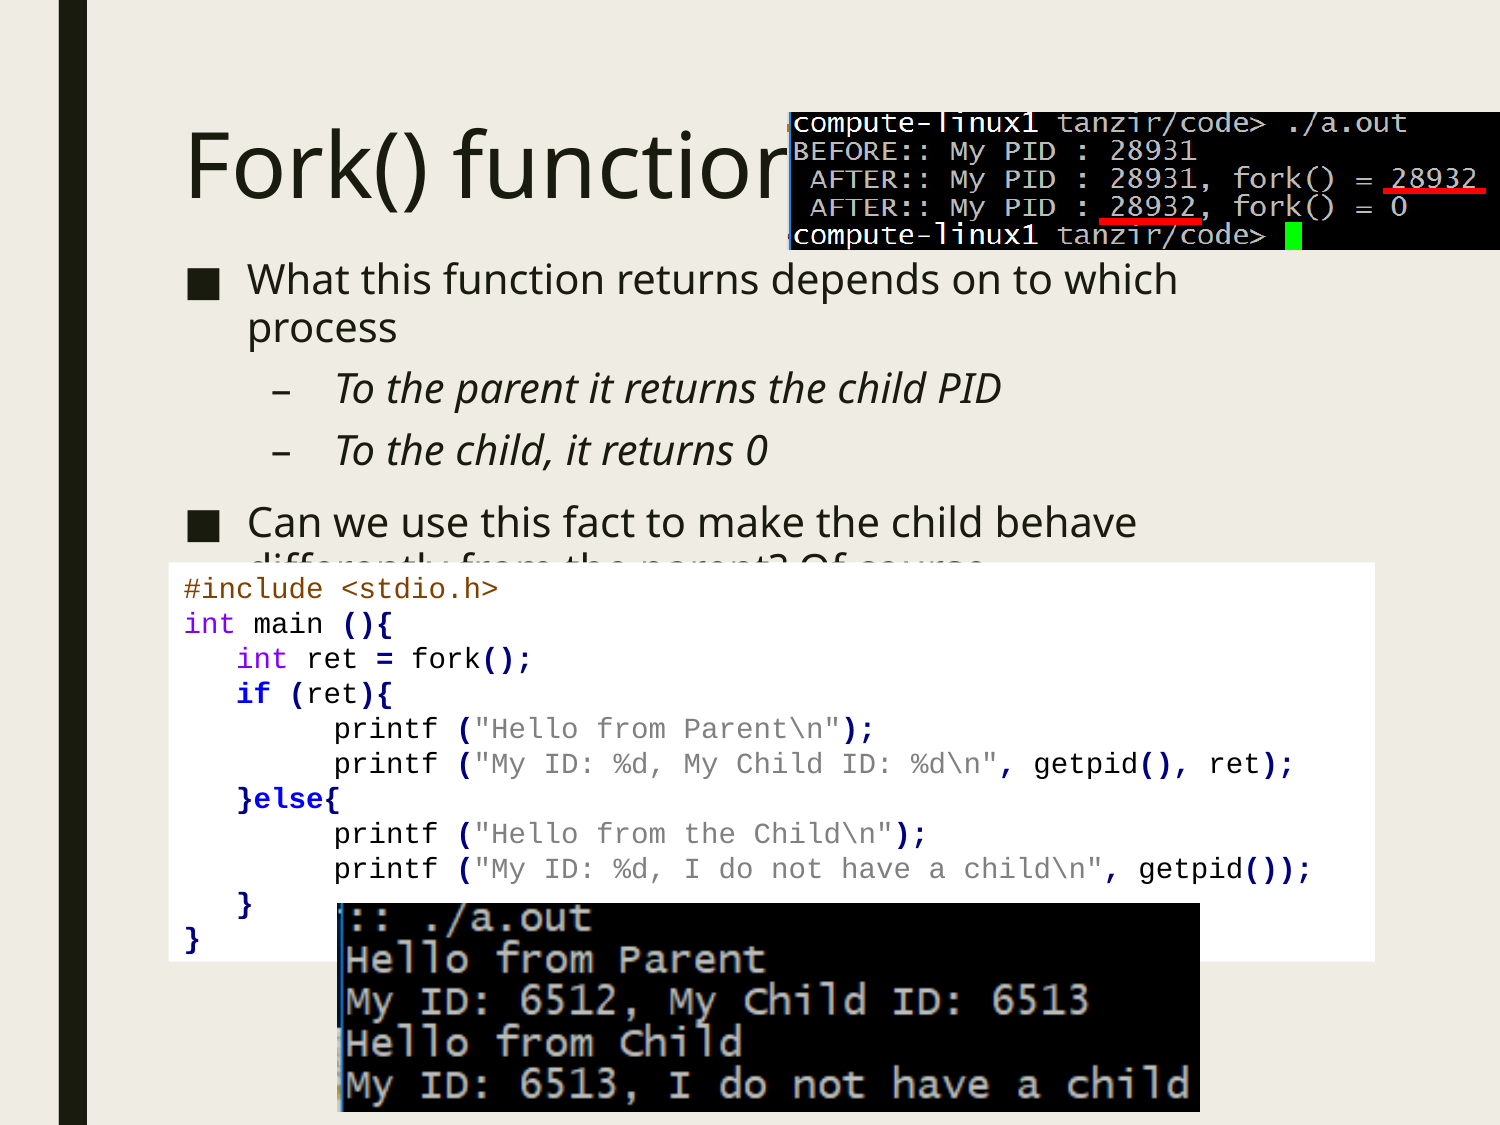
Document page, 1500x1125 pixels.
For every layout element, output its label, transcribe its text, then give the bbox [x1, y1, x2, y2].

list What this function returns depends on to which process To the parent it returns the child PID To the child, it returns 0 Can we use this fact to make the child behave differently from the parent? Of course. [168, 249, 1351, 562]
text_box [787, 112, 1500, 250]
title Fork() function [168, 112, 787, 249]
text_box #include <stdio.h> int main (){ int ret = fork(); if (ret){ printf ("Hello from Parent\n"); printf ("My ID: %d, My Child ID: %d\n", getpid(), ret); }else{ printf ("Hello from the Child\n"); printf ("My ID: %d, I do not have a child\n", getpid()); } } [168, 562, 1375, 962]
picture [337, 903, 1200, 1112]
